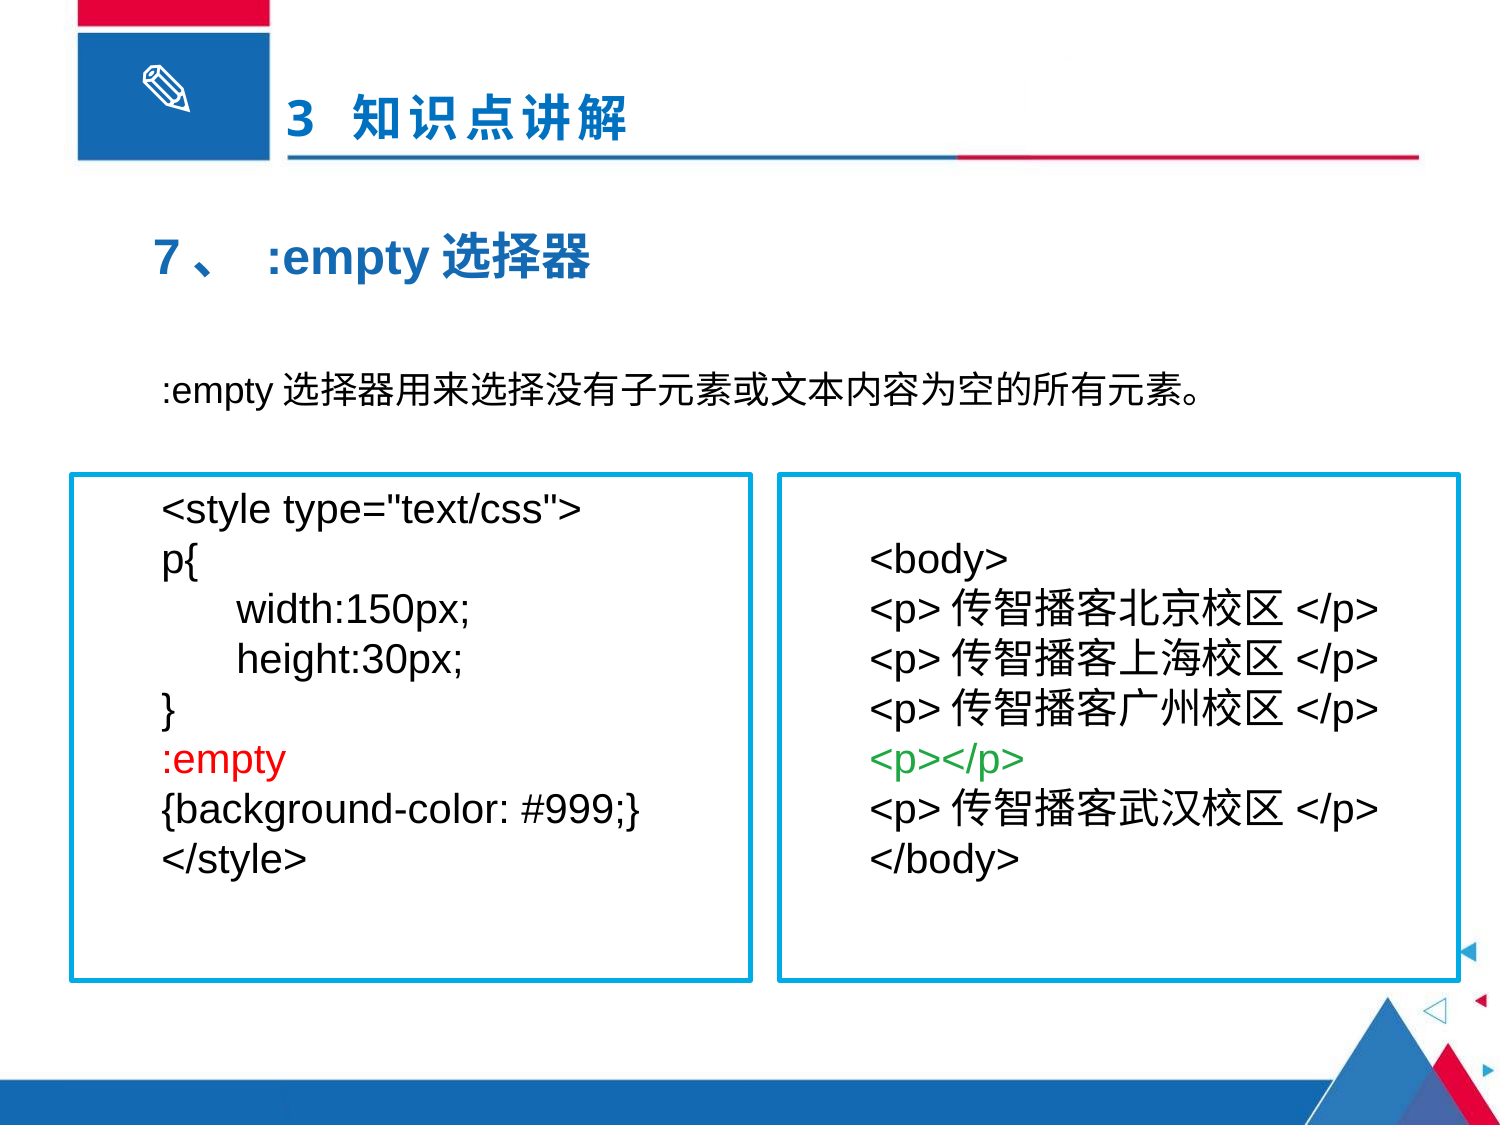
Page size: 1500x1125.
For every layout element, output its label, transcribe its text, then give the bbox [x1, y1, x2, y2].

text_box <body> <p>传智播客北京校区</p> <p>传智播客上海校区</p> <p>传智播客广州校区</p> <p></p> <p>传智播客武汉校区</p> </body> [779, 474, 1459, 981]
text_box 7、 :empty选择器 [63, 216, 1318, 292]
text_box <style type="text/css"> p{ width:150px; height:30px; } :empty {background-color: #999;} </style> [71, 474, 751, 981]
list :empty选择器用来选择没有子元素或文本内容为空的所有元素。 [71, 335, 1422, 967]
title 3 知识点讲解 [271, 79, 1500, 198]
picture [0, 0, 1500, 1125]
